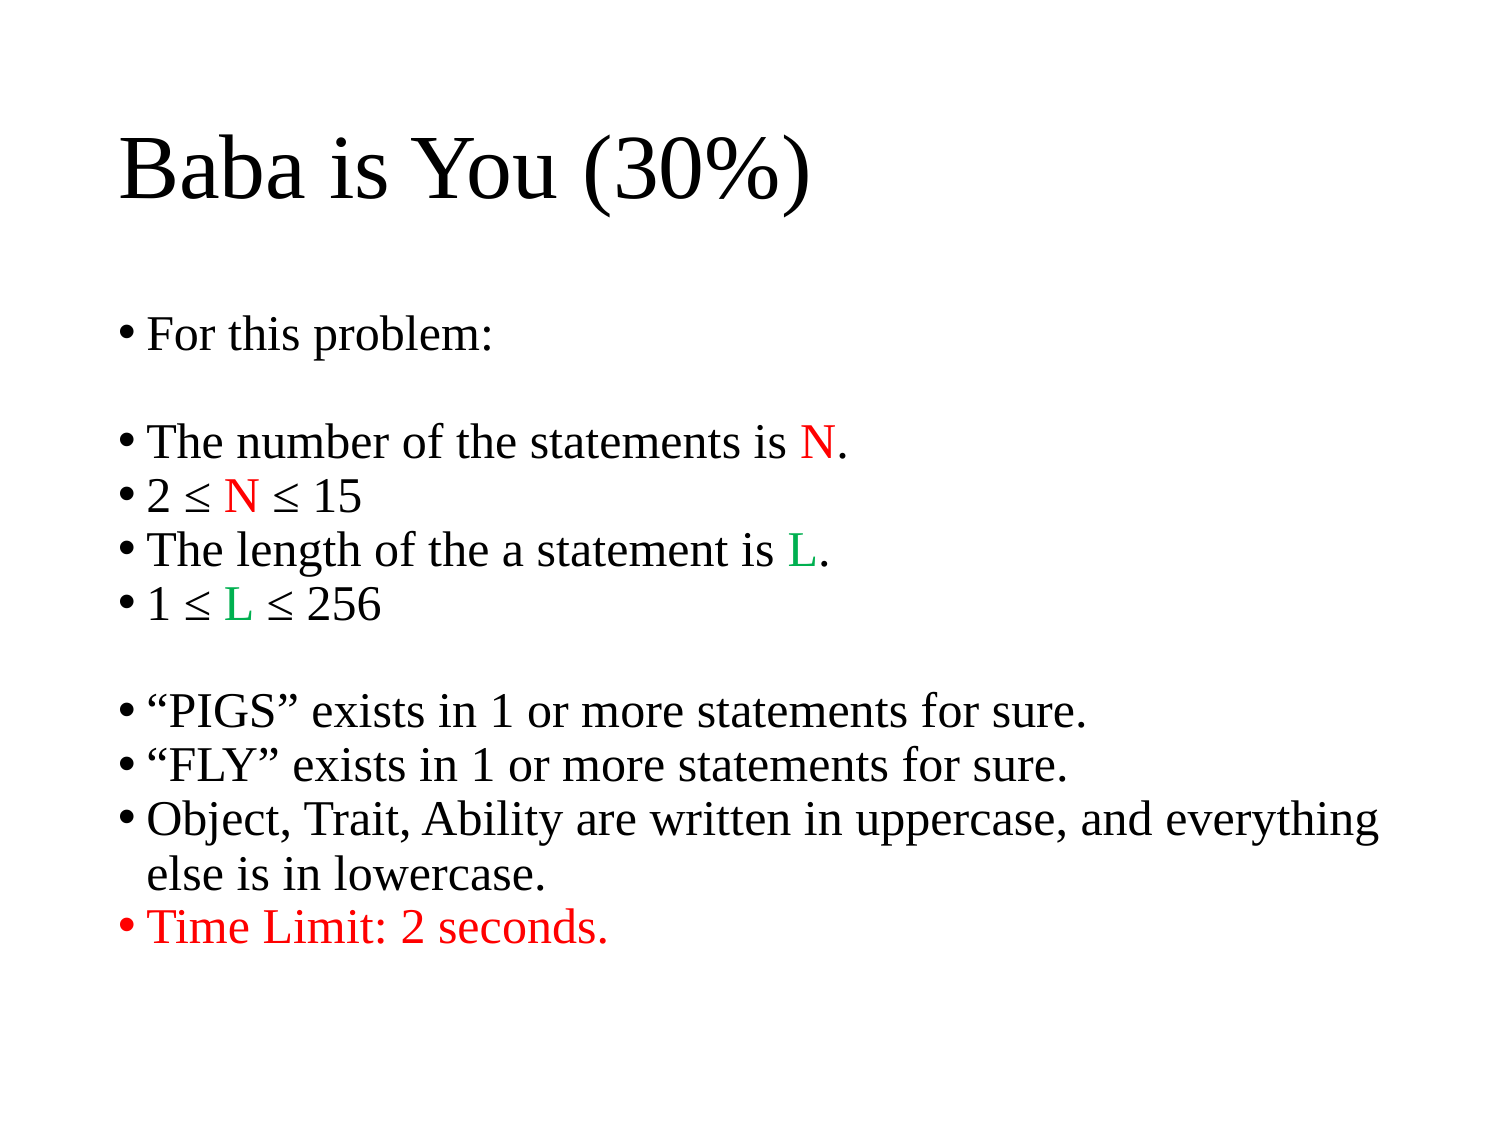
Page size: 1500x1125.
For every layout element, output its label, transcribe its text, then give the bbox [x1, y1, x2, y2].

list For this problem: The number of the statements is N. 2 ≤ N ≤ 15 The length of the a statement is L. 1 ≤ L ≤ 256 “PIGS” exists in 1 or more statements for sure. “FLY” exists in 1 or more statements for sure. Object, Trait, Ability are written in uppercase, and everything else is in lowercase. Time Limit: 2 seconds. [103, 299, 1397, 1014]
title Baba is You (30%) [103, 59, 1397, 278]
